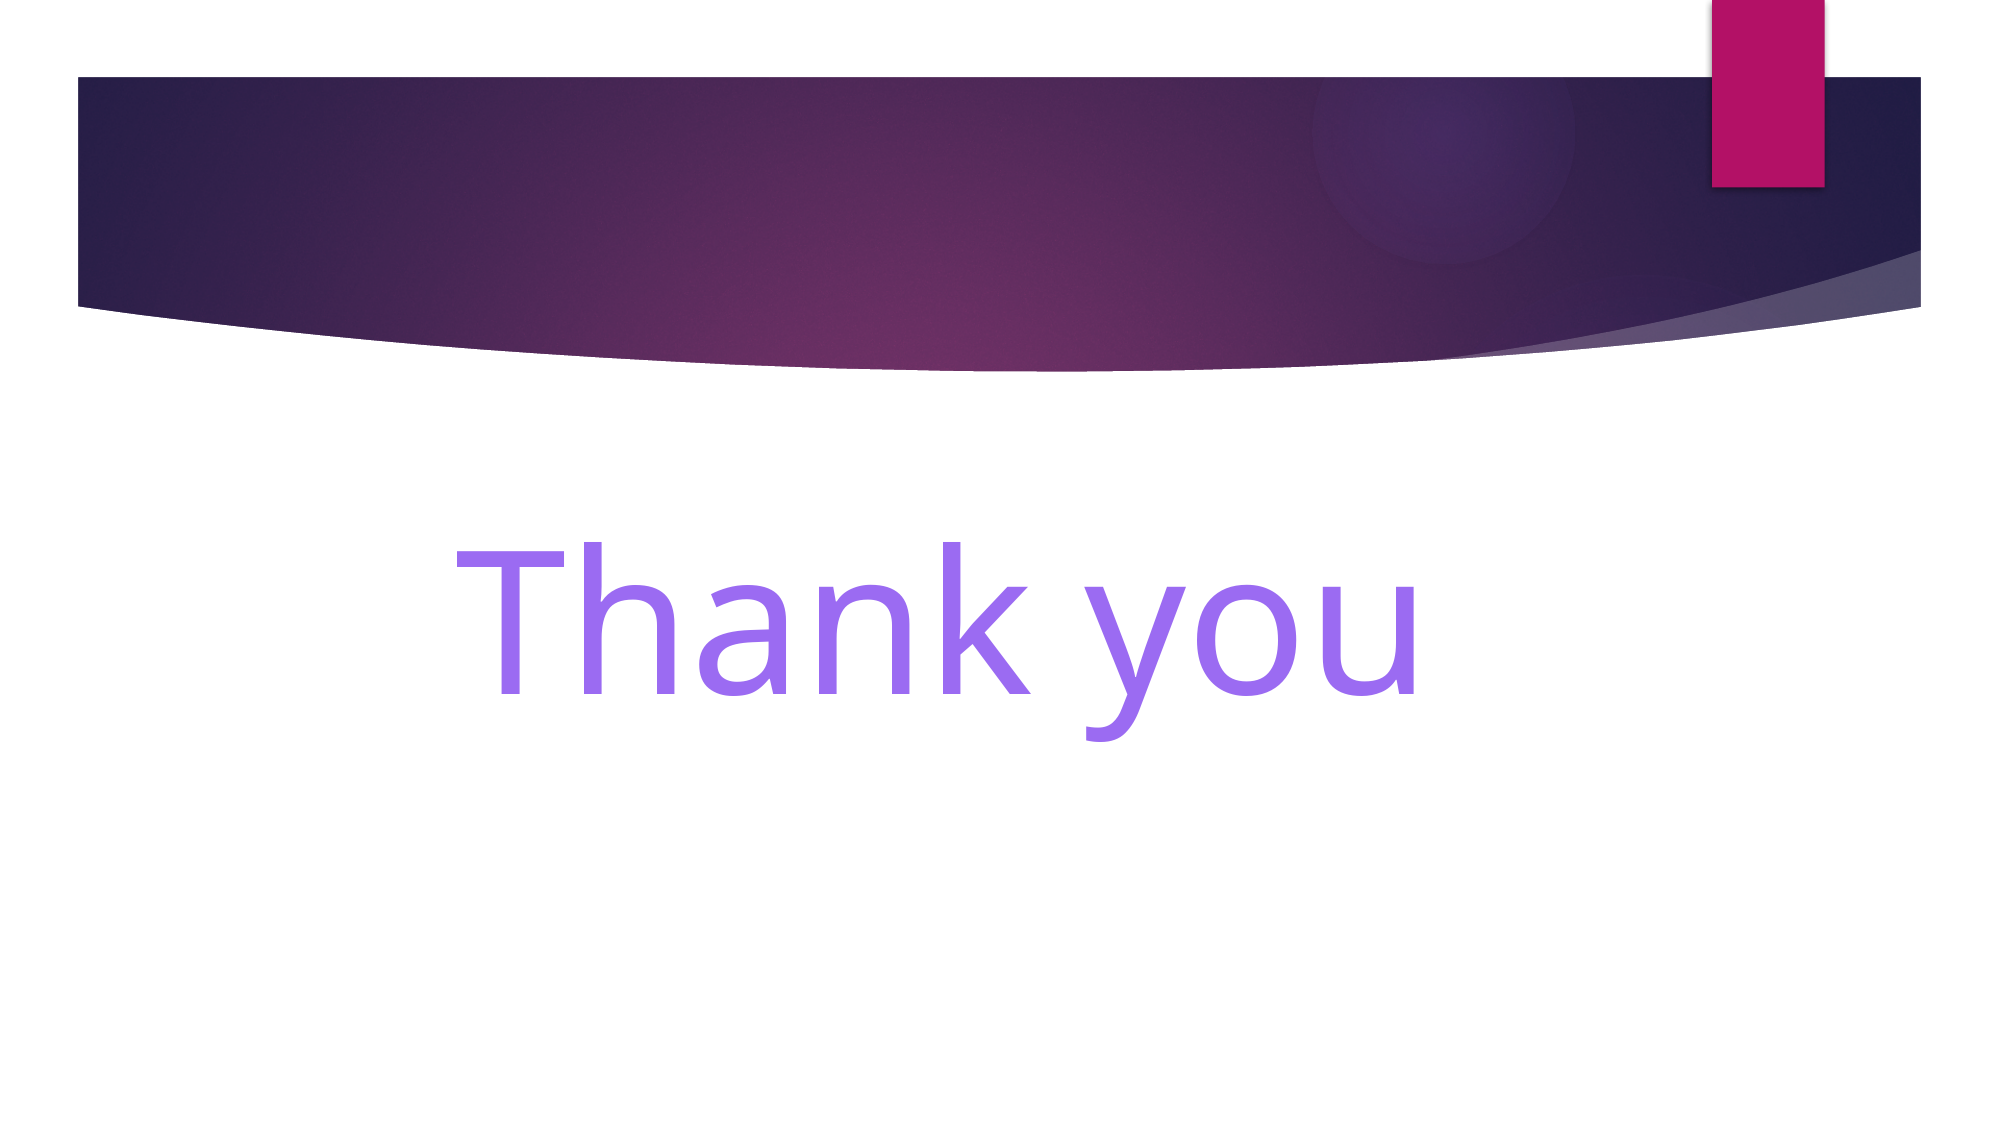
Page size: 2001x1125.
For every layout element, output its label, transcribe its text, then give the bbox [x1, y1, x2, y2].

text_box Thank you [225, 486, 1662, 742]
